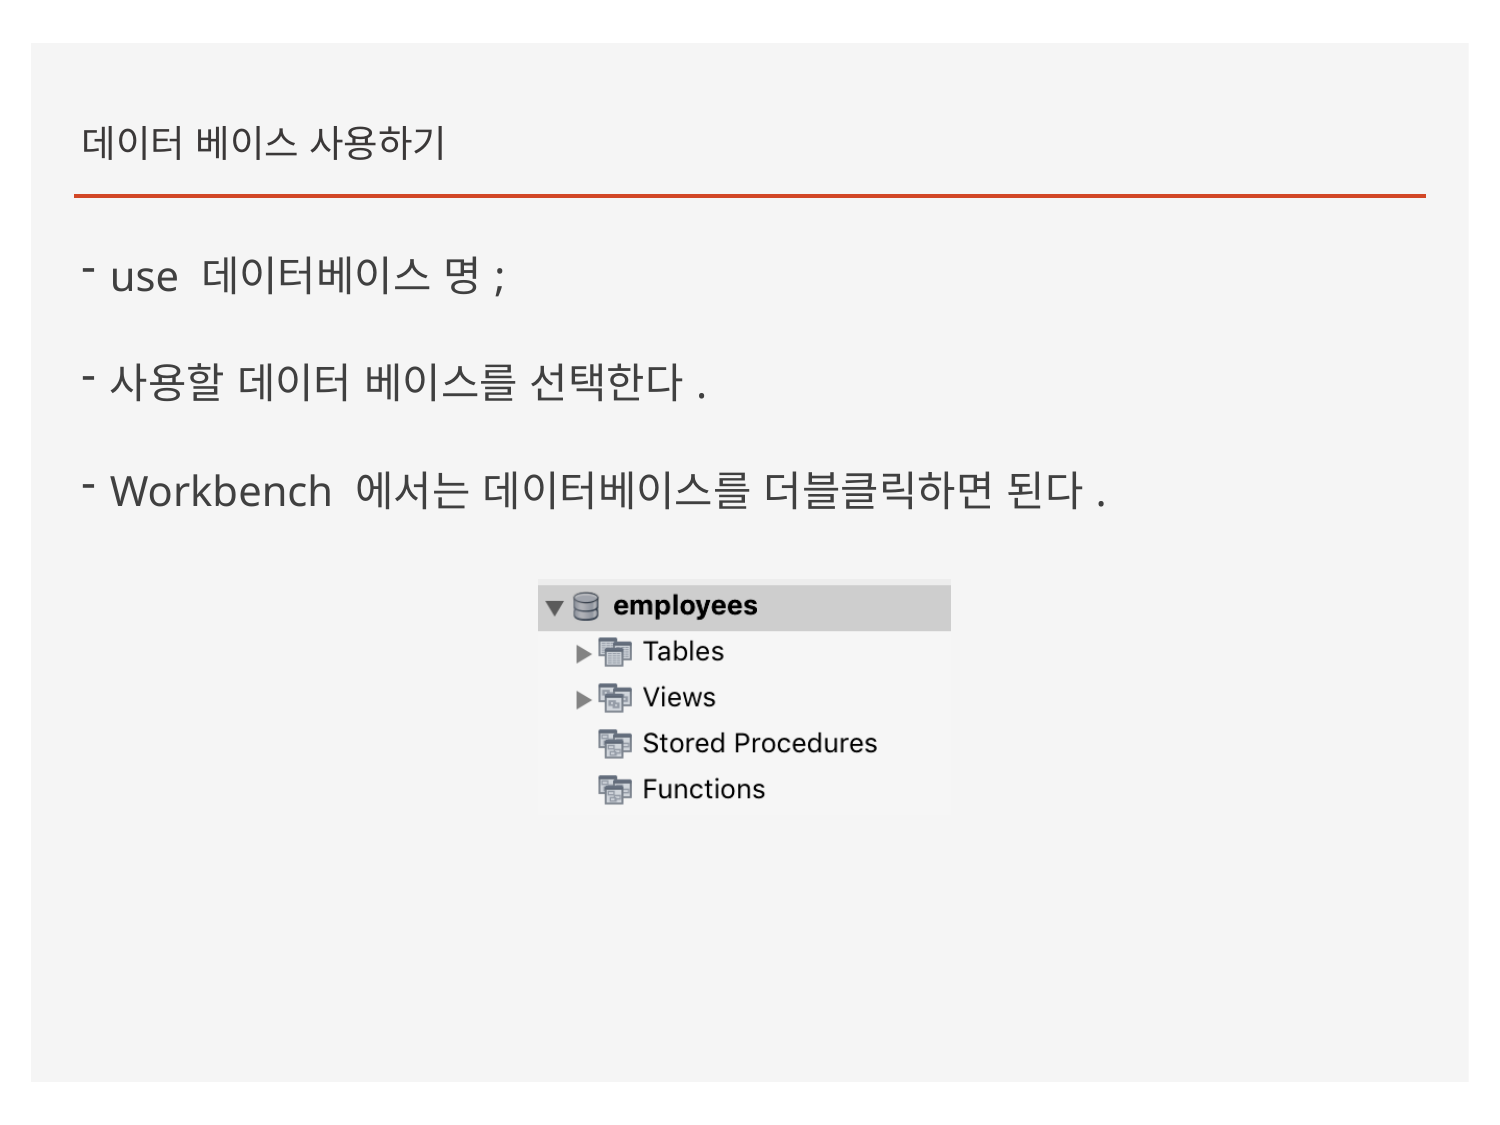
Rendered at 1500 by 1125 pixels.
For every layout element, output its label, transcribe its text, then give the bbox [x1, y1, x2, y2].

list use 데이터베이스 명; 사용할 데이터 베이스를 선택한다. Workbench 에서는 데이터베이스를 더블클릭하면 된다. [66, 235, 1423, 973]
list 데이터 베이스 사용하기 [66, 95, 820, 175]
picture [538, 579, 951, 815]
